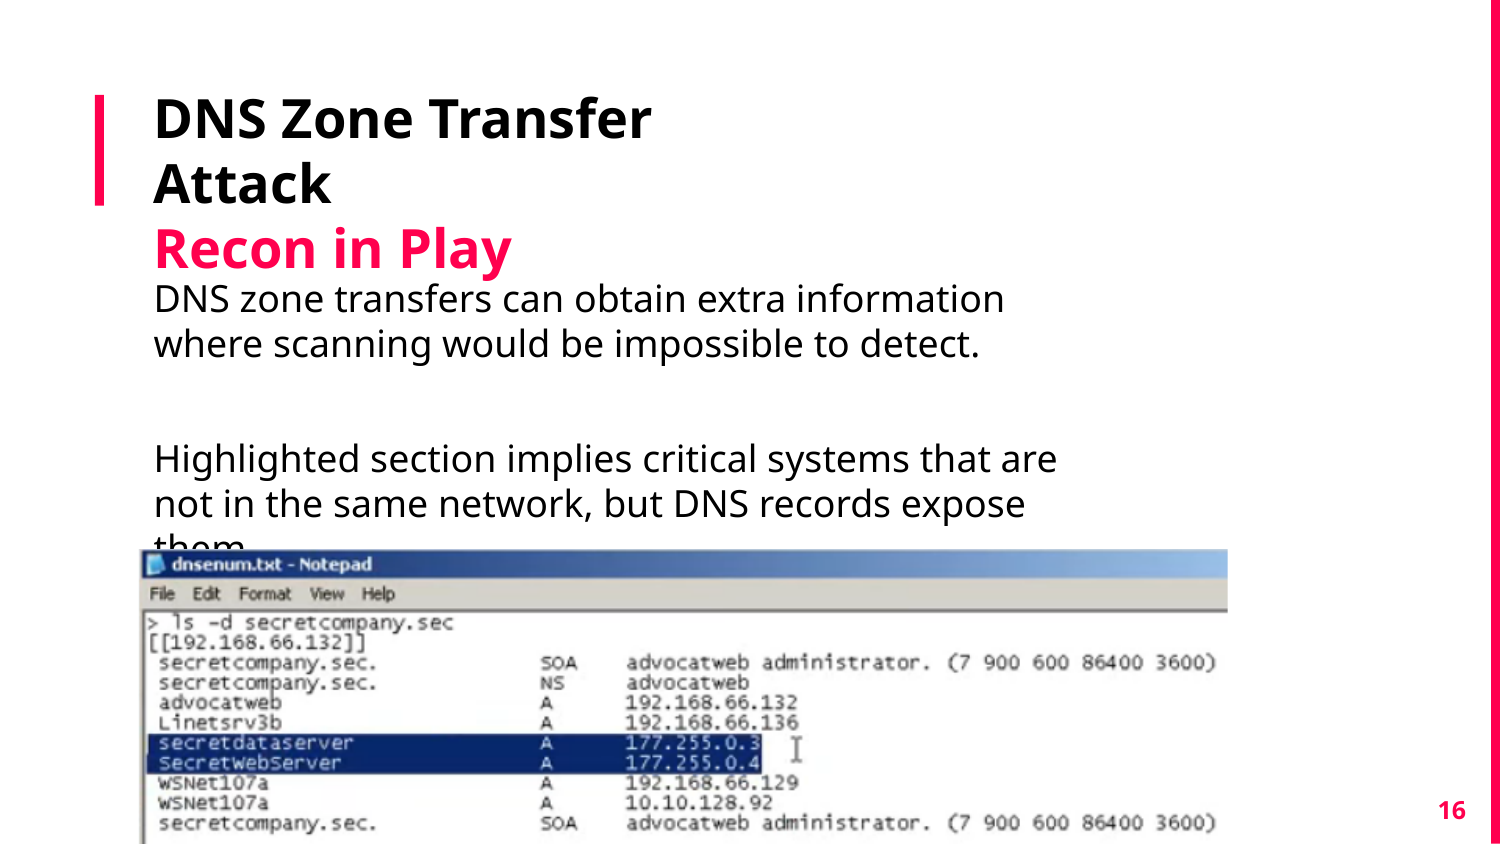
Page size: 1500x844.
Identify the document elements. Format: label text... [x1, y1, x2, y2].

list DNS zone transfers can obtain extra information where scanning would be impossible to detect. Highlighted section implies critical systems that are not in the same network, but DNS records expose them [138, 260, 1119, 526]
picture [138, 549, 1228, 844]
slide_number ‹#› [1391, 779, 1482, 844]
title DNS Zone Transfer Attack Recon in Play [138, 69, 780, 210]
